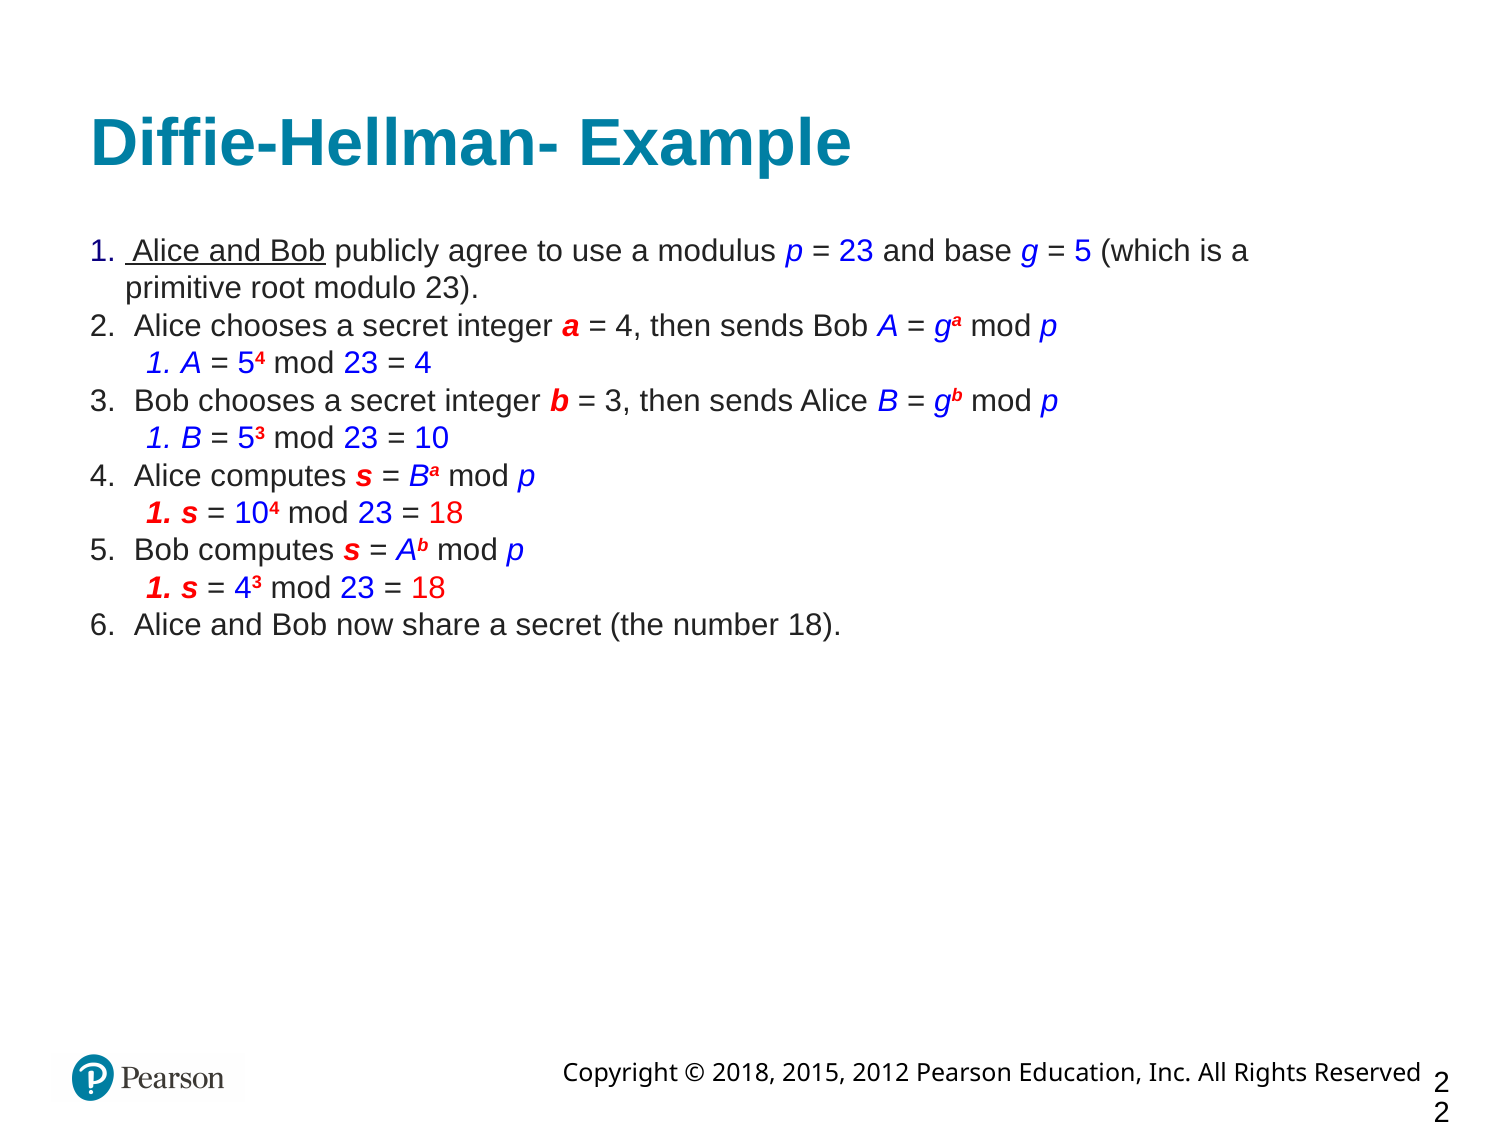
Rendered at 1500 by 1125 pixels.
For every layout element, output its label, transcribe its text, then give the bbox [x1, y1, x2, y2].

slide_number 22 [1418, 1051, 1479, 1112]
title Diffie-Hellman- Example [75, 53, 1425, 194]
text_box Alice and Bob publicly agree to use a modulus p = 23 and base g = 5 (which is a primitive root modulo 23). Alice chooses a secret integer a = 4, then sends Bob A = ga mod p A = 54 mod 23 = 4 Bob chooses a secret integer b = 3, then sends Alice B = gb mod p B = 53 mod 23 = 10 Alice computes s = Ba mod p s = 104 mod 23 = 18 Bob computes s = Ab mod p s = 43 mod 23 = 18 Alice and Bob now share a secret (the number 18). [74, 222, 1382, 650]
picture [51, 1053, 245, 1102]
